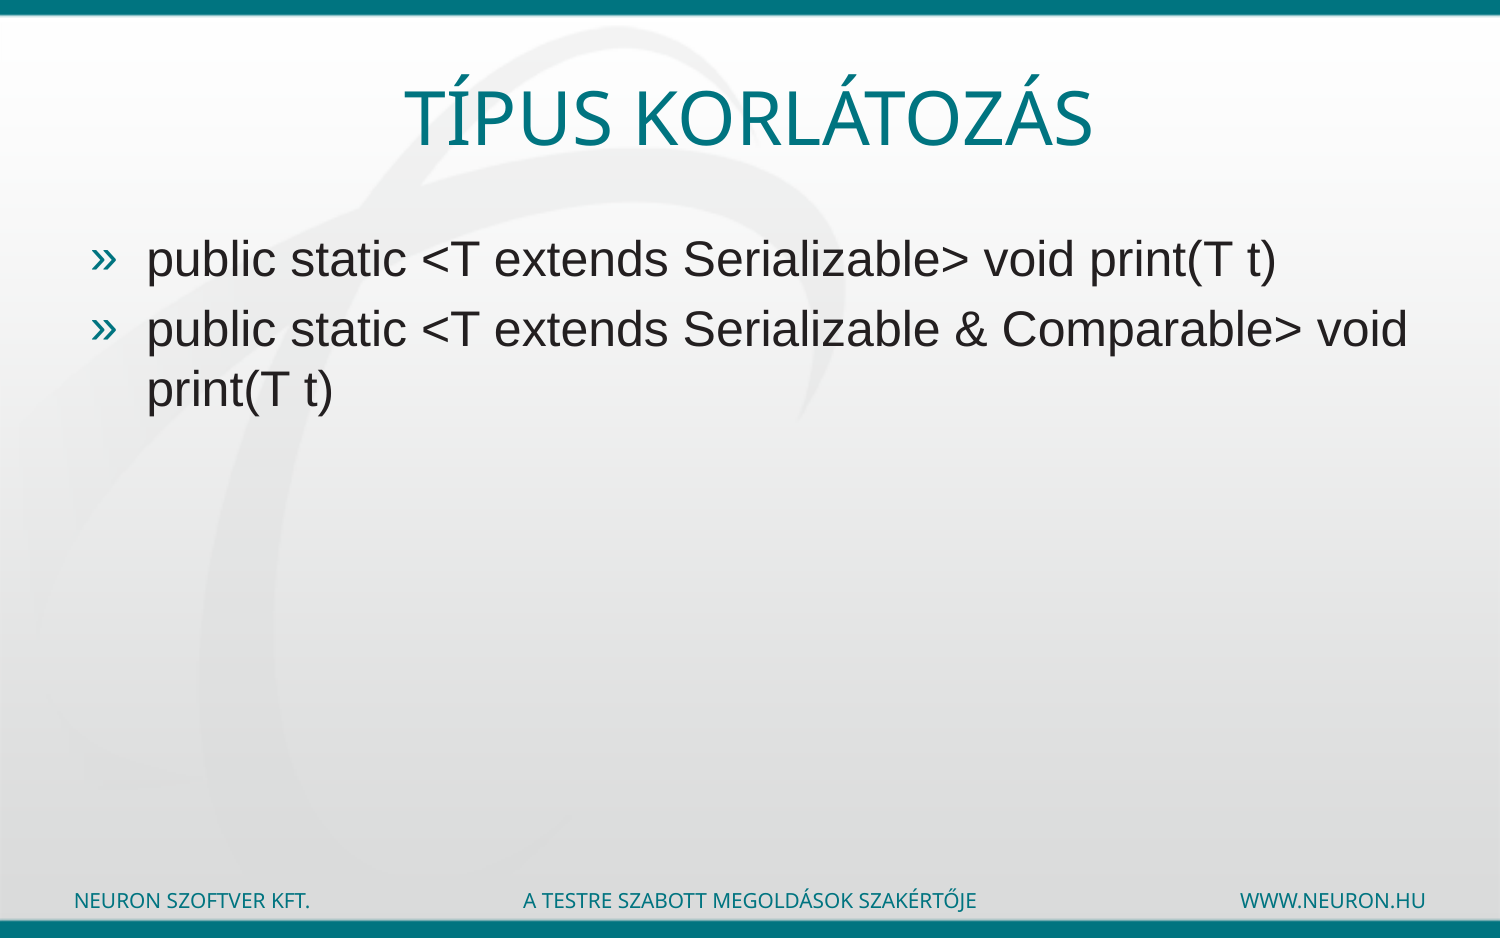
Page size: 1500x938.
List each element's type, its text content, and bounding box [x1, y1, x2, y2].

picture [0, 0, 1500, 938]
title Típus korlátozás [75, 37, 1425, 194]
list public static <T extends Serializable> void print(T t) public static <T extends Serializable & Comparable> void print(T t) [75, 218, 1425, 838]
